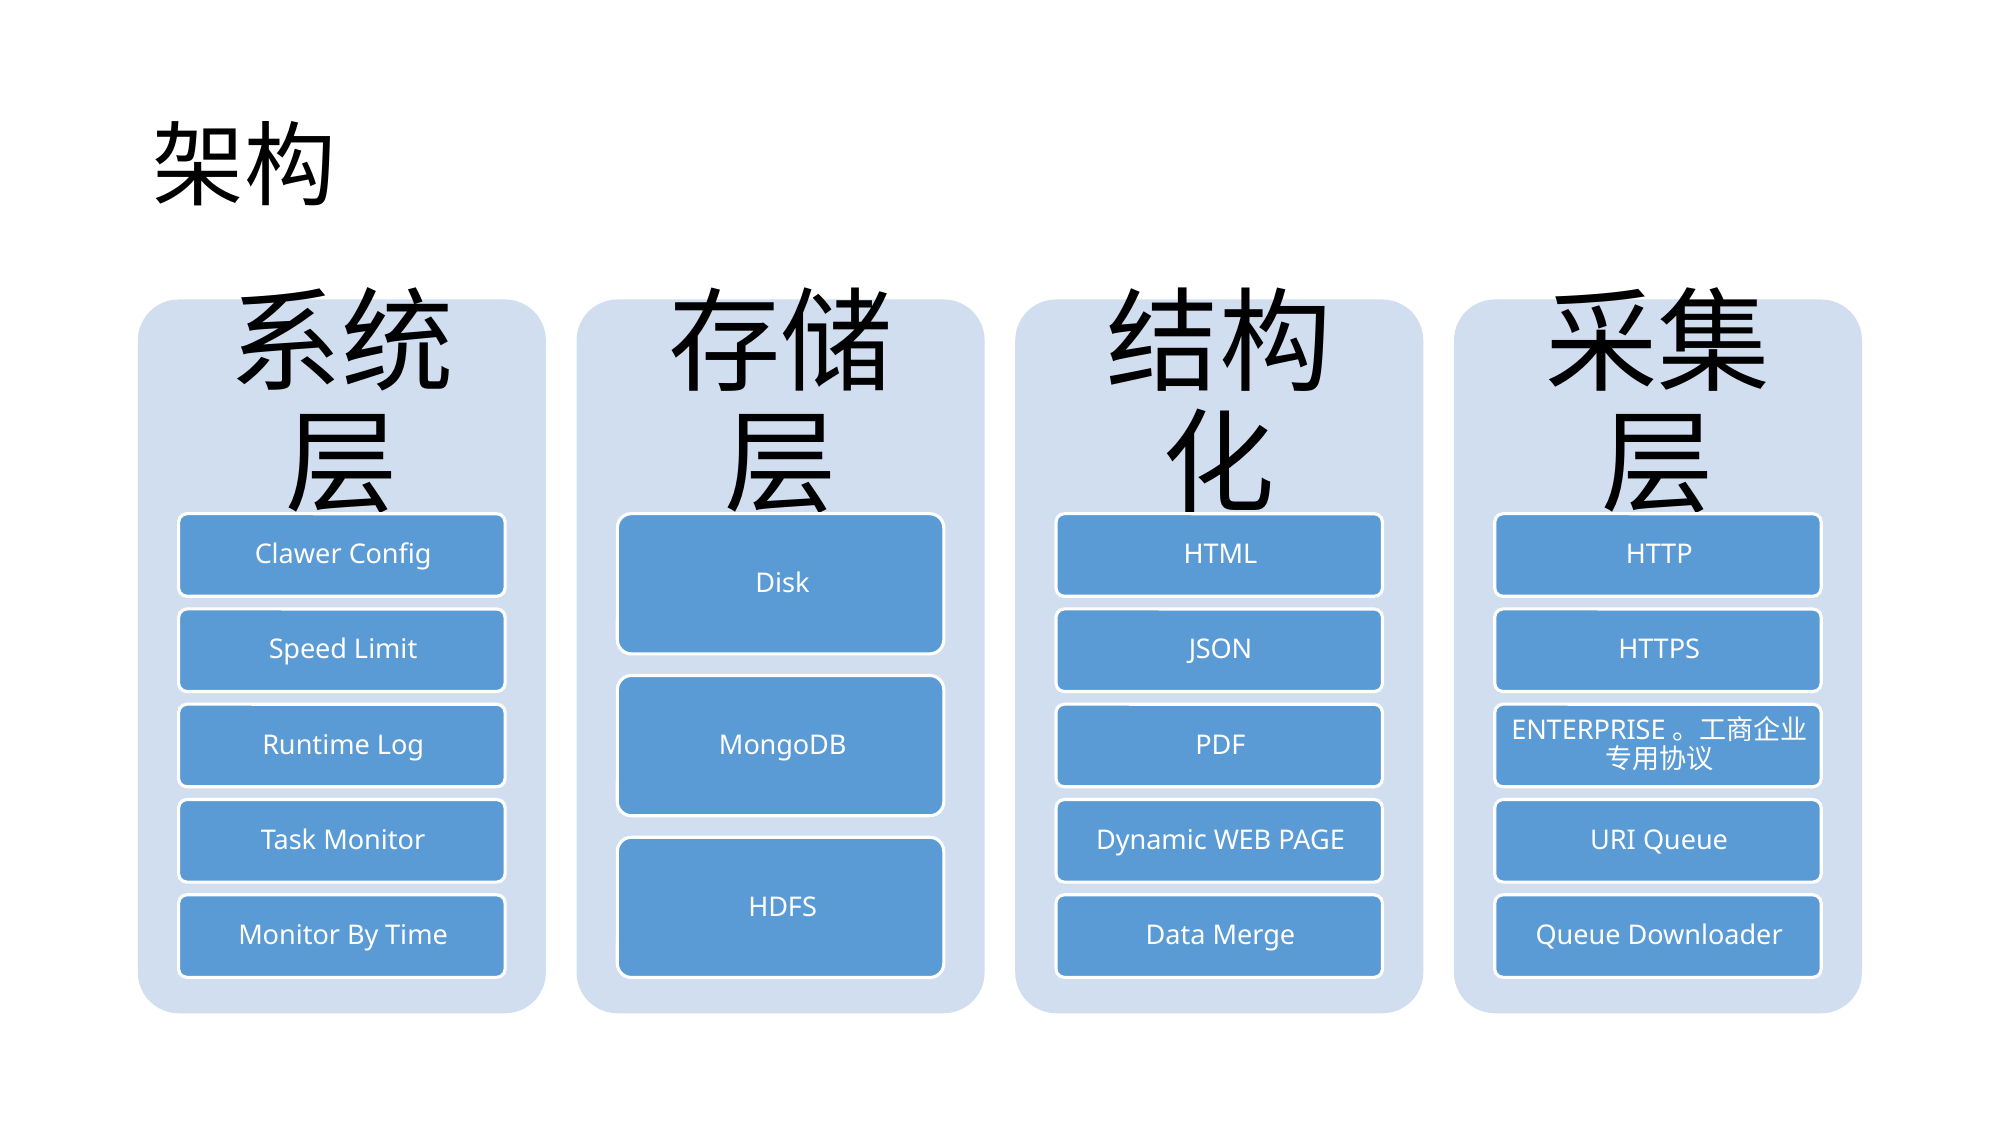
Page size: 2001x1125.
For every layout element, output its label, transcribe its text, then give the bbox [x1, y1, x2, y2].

title 架构 [137, 59, 1863, 278]
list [137, 299, 1863, 1014]
